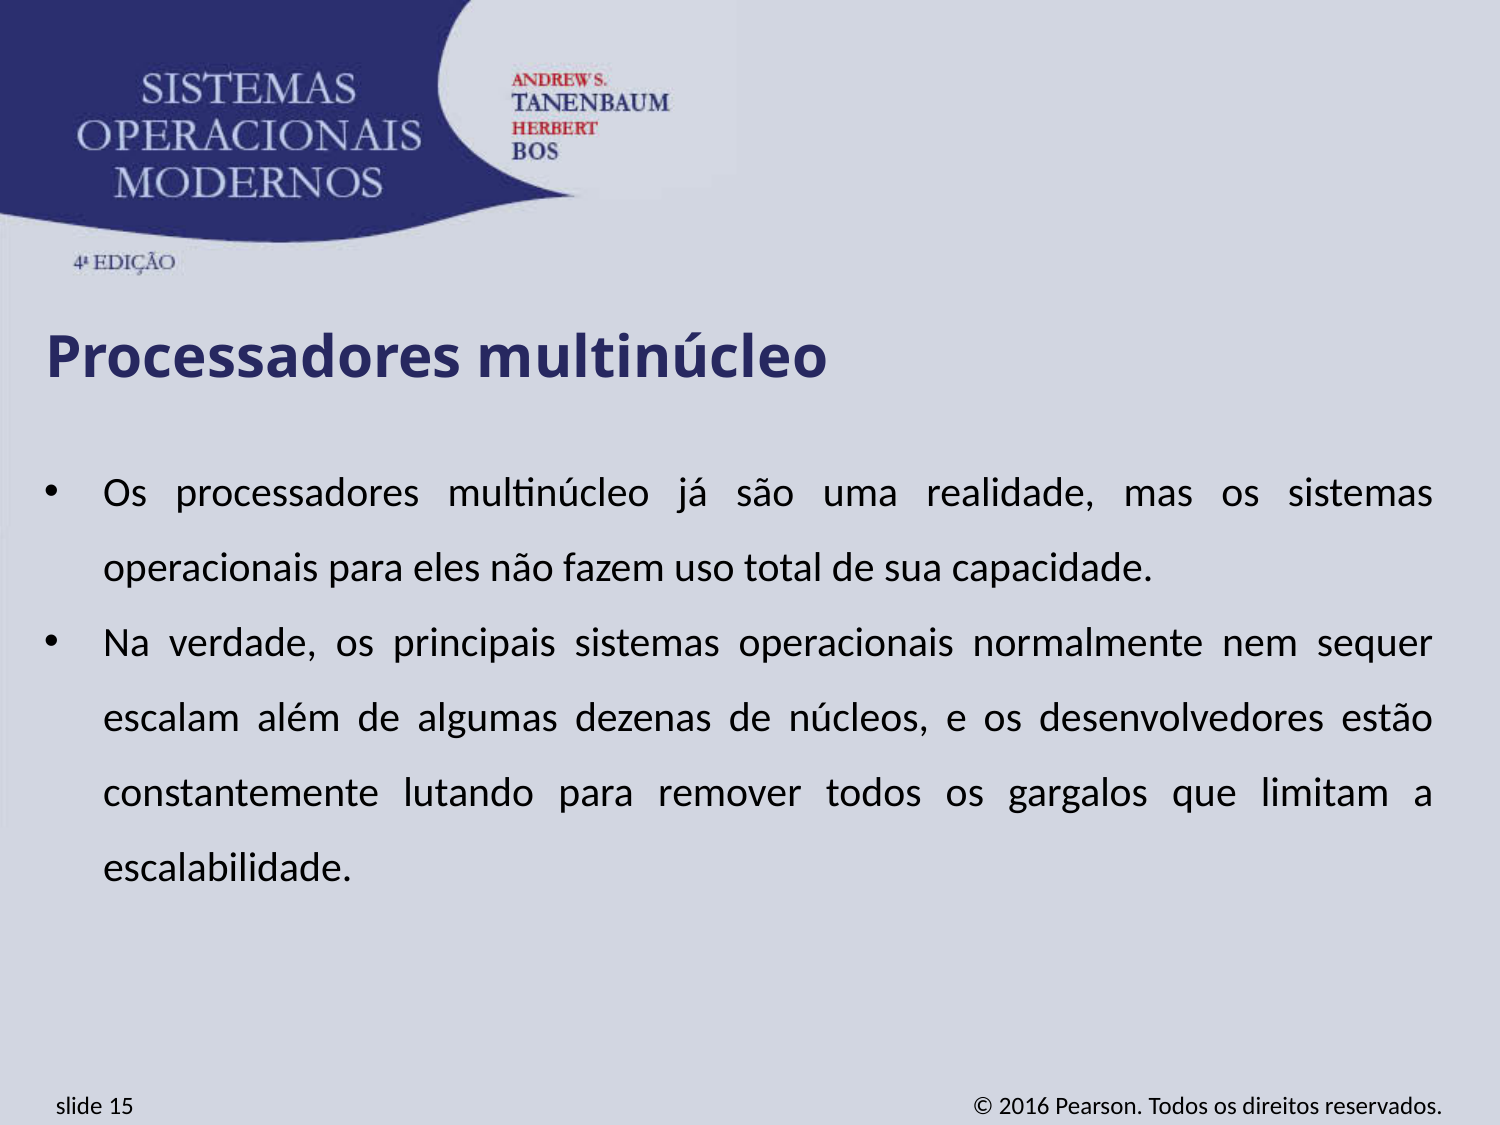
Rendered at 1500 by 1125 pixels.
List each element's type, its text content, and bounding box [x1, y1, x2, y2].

text_box Processadores multinúcleo [30, 311, 844, 396]
picture [0, 0, 1500, 1125]
text_box Os processadores multinúcleo já são uma realidade, mas os sistemas operacionais para eles não fazem uso total de sua capacidade. Na verdade, os principais sistemas operacionais normalmente nem sequer escalam além de algumas dezenas de núcleos, e os desenvolvedores estão constantemente lutando para remover todos os gargalos que limitam a escalabilidade. [29, 432, 1449, 898]
